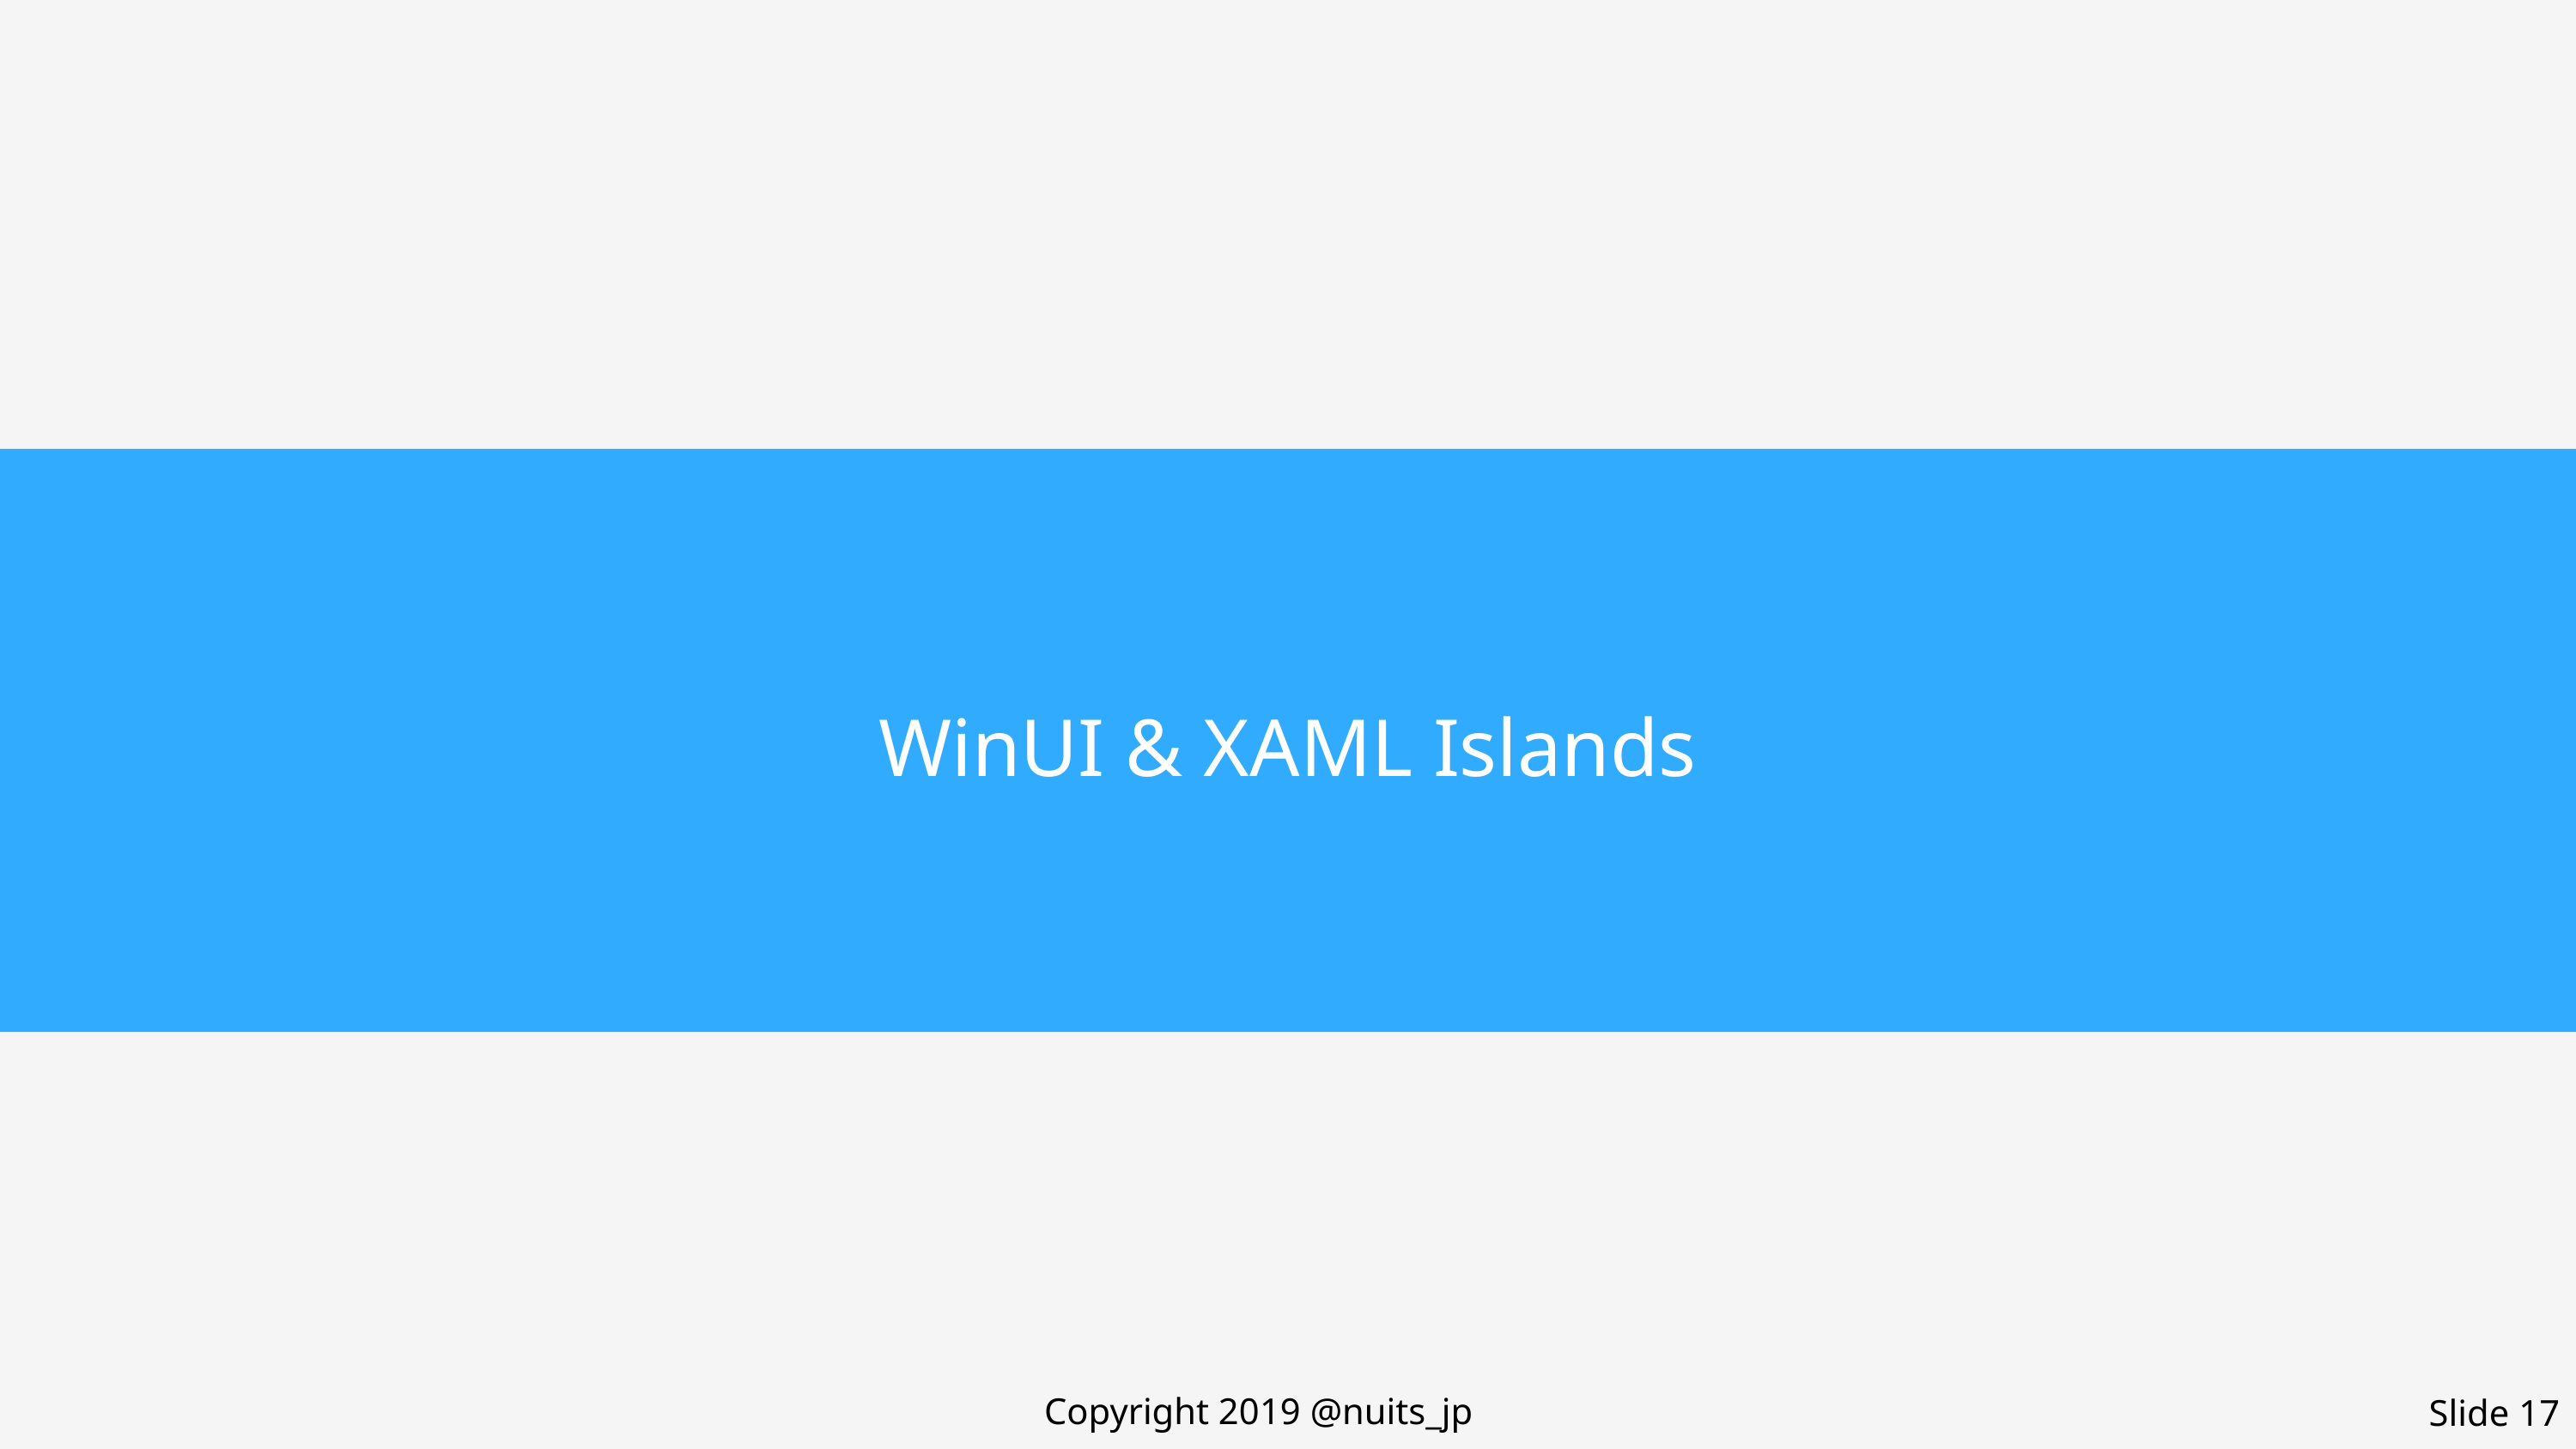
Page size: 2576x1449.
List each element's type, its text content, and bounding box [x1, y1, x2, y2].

footer Copyright 2019 @nuits_jp [823, 1383, 1693, 1432]
slide_number Slide 17 [1993, 1384, 2573, 1432]
subtitle WinUI & XAML Islands [319, 634, 2257, 846]
